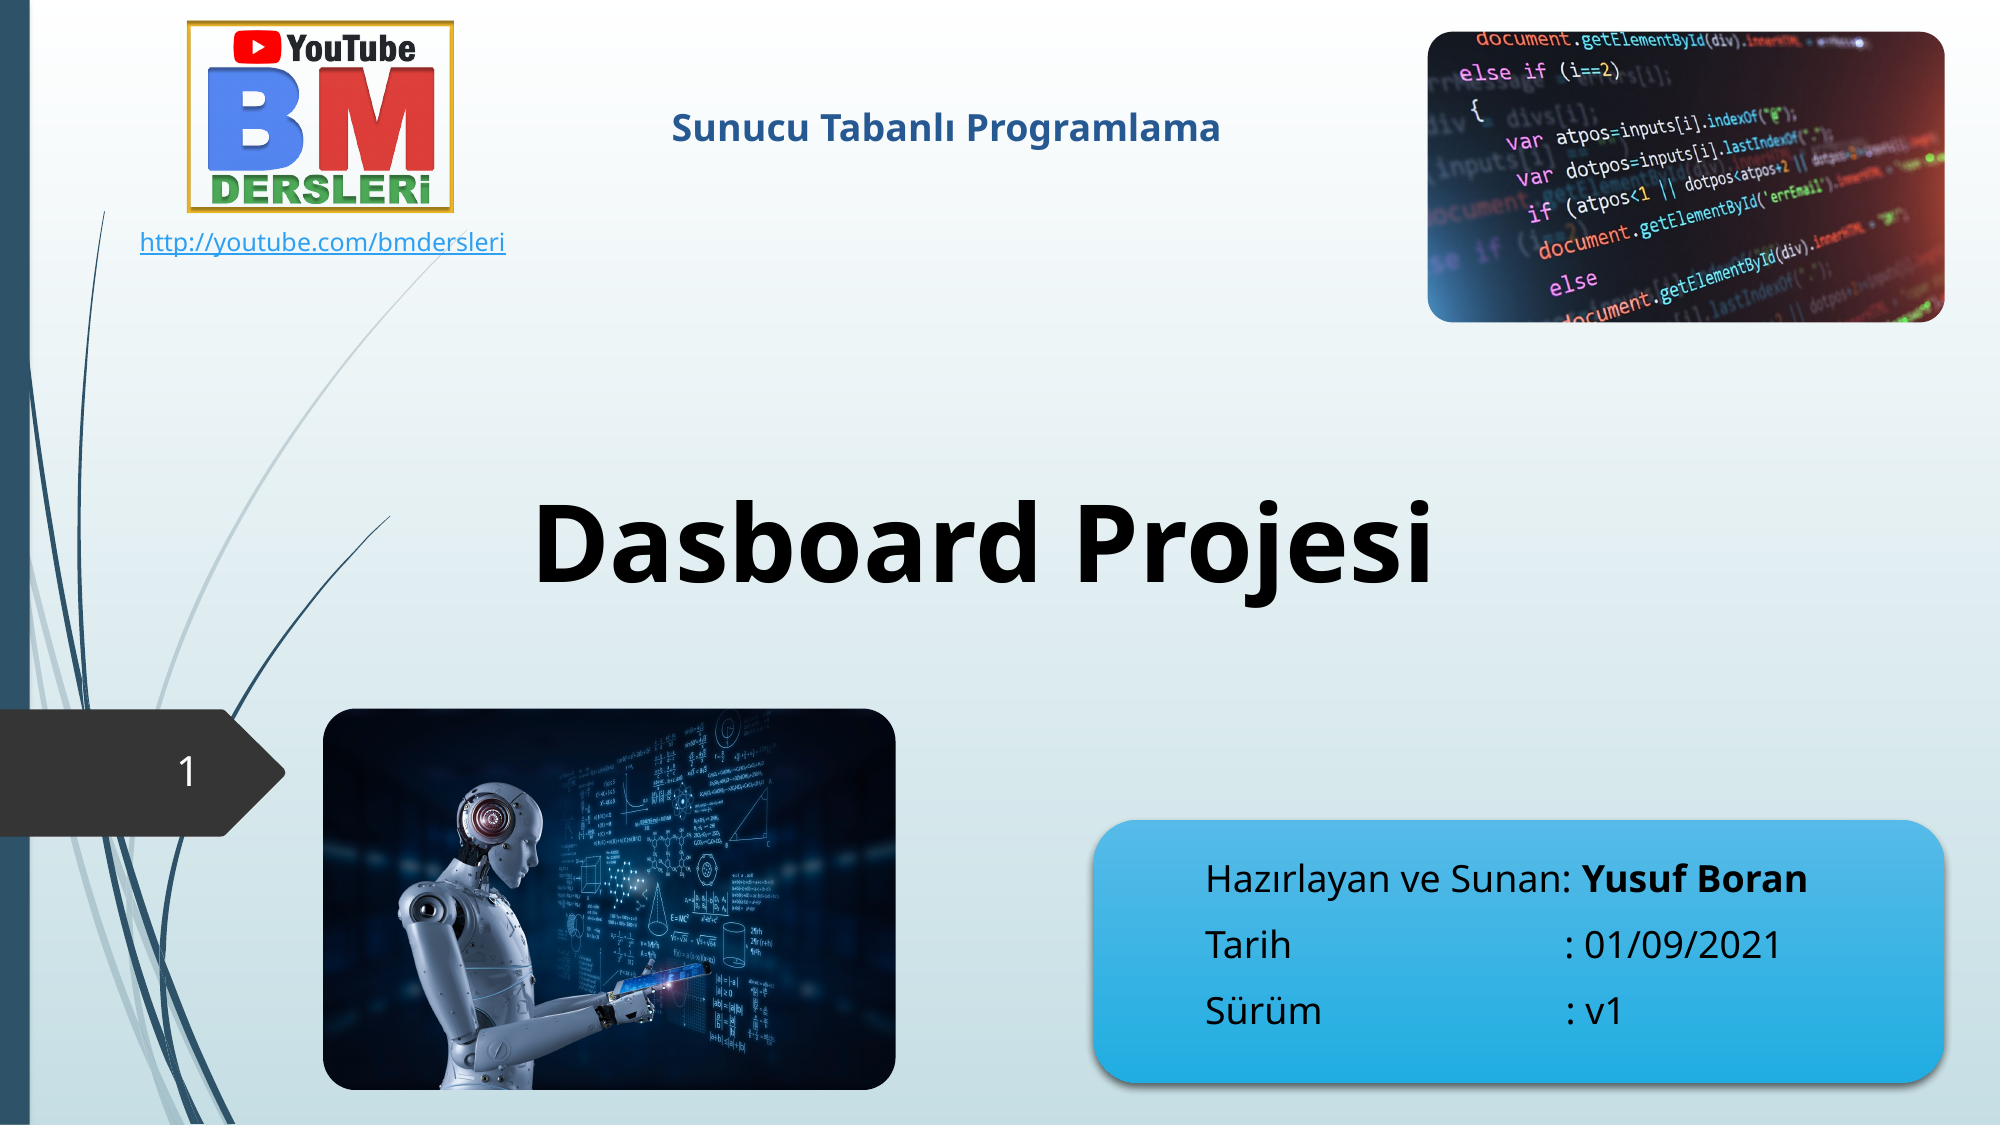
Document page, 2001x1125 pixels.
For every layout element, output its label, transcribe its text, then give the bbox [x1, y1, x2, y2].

text_box http://youtube.com/bmdersleri [83, 218, 562, 268]
text_box 1 [87, 743, 215, 803]
text_box [323, 708, 896, 1091]
text_box Hazırlayan ve Sunan: Yusuf Boran Tarih : 01/09/2021 Sürüm : v1 [1190, 847, 2000, 1125]
text_box [1427, 31, 1945, 323]
picture [174, 0, 467, 250]
text_box [1093, 819, 1942, 1083]
text_box Dasboard Projesi [515, 465, 1556, 612]
text_box Sunucu Tabanlı Programlama [603, 96, 1290, 281]
